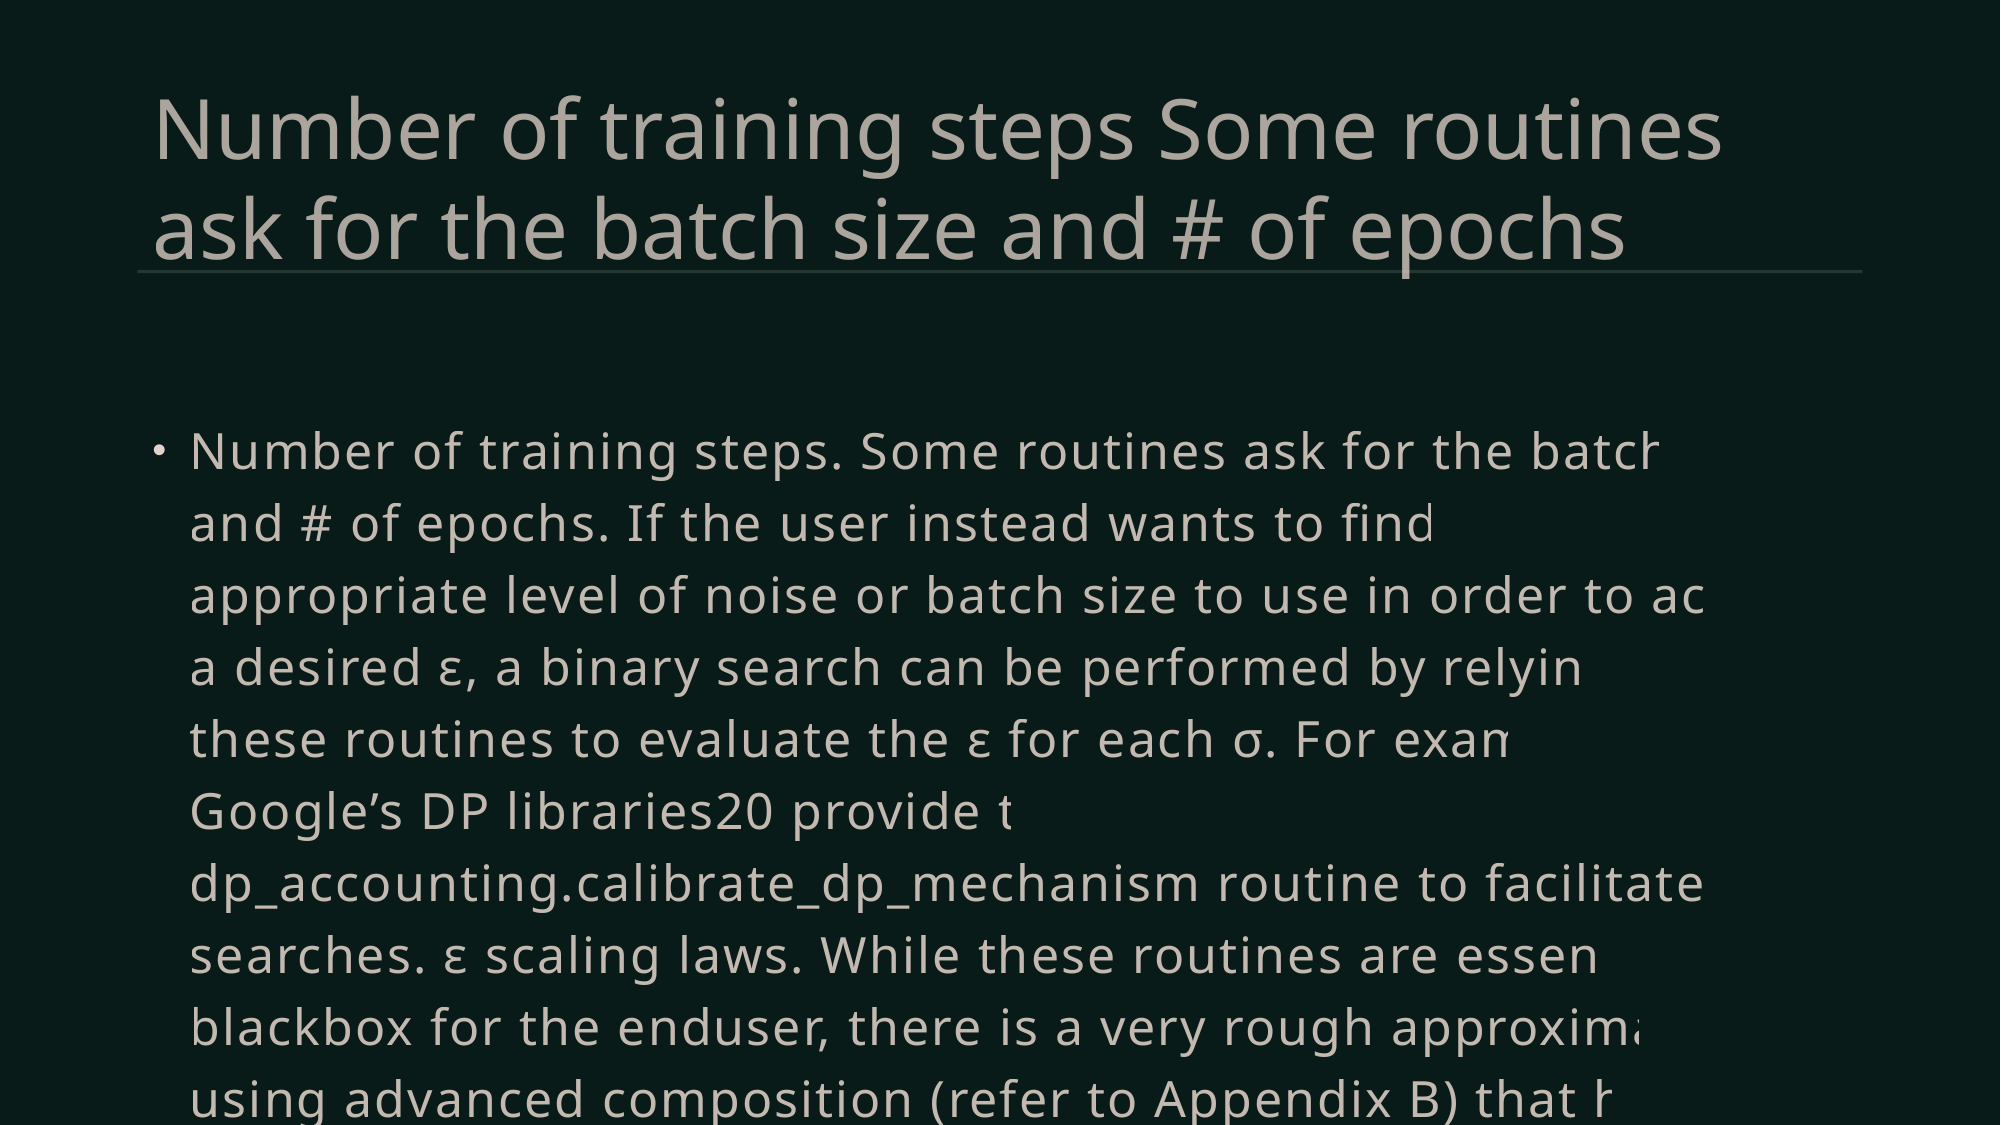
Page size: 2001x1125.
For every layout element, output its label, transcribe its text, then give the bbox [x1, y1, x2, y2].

list Number of training steps. Some routines ask for the batch size and # of epochs. If the user instead wants to find the appropriate level of noise or batch size to use in order to achieve a desired ε, a binary search can be performed by relying on these routines to evaluate the ε for each σ. For example, Google’s DP libraries20 provide the dp_accounting.calibrate_dp_mechanism routine to facilitate such searches. ε scaling laws. While these routines are essentially blackbox for the enduser, there is a very rough approximation using advanced composition (refer to Appendix B) that helps understand the “scaling laws” — how ε guarantees change with the change in the three parameters discussed above: ε ≈ A where k is the number of steps in DP Training, q is the sampling rate (larger for a larger batch size), and A and B are some “constants” that hide a (small) dependence on q, δ, and clipping norm C. As expected, ε increases with k at the rate of ε ≈ O( k) in a good privacy regime where k ? (σ/q)2 and O(k) otherwise. Increasing the batch size increases the sampling ratio and increases the overall privacy cost while improving the signaltonoise ratio in average gradients. 21 Moreover, more noise (larger σ) means smaller (better) ε. [137, 399, 1863, 982]
title Number of training steps Some routines ask for the batch size and # of epochs [137, 108, 1863, 244]
